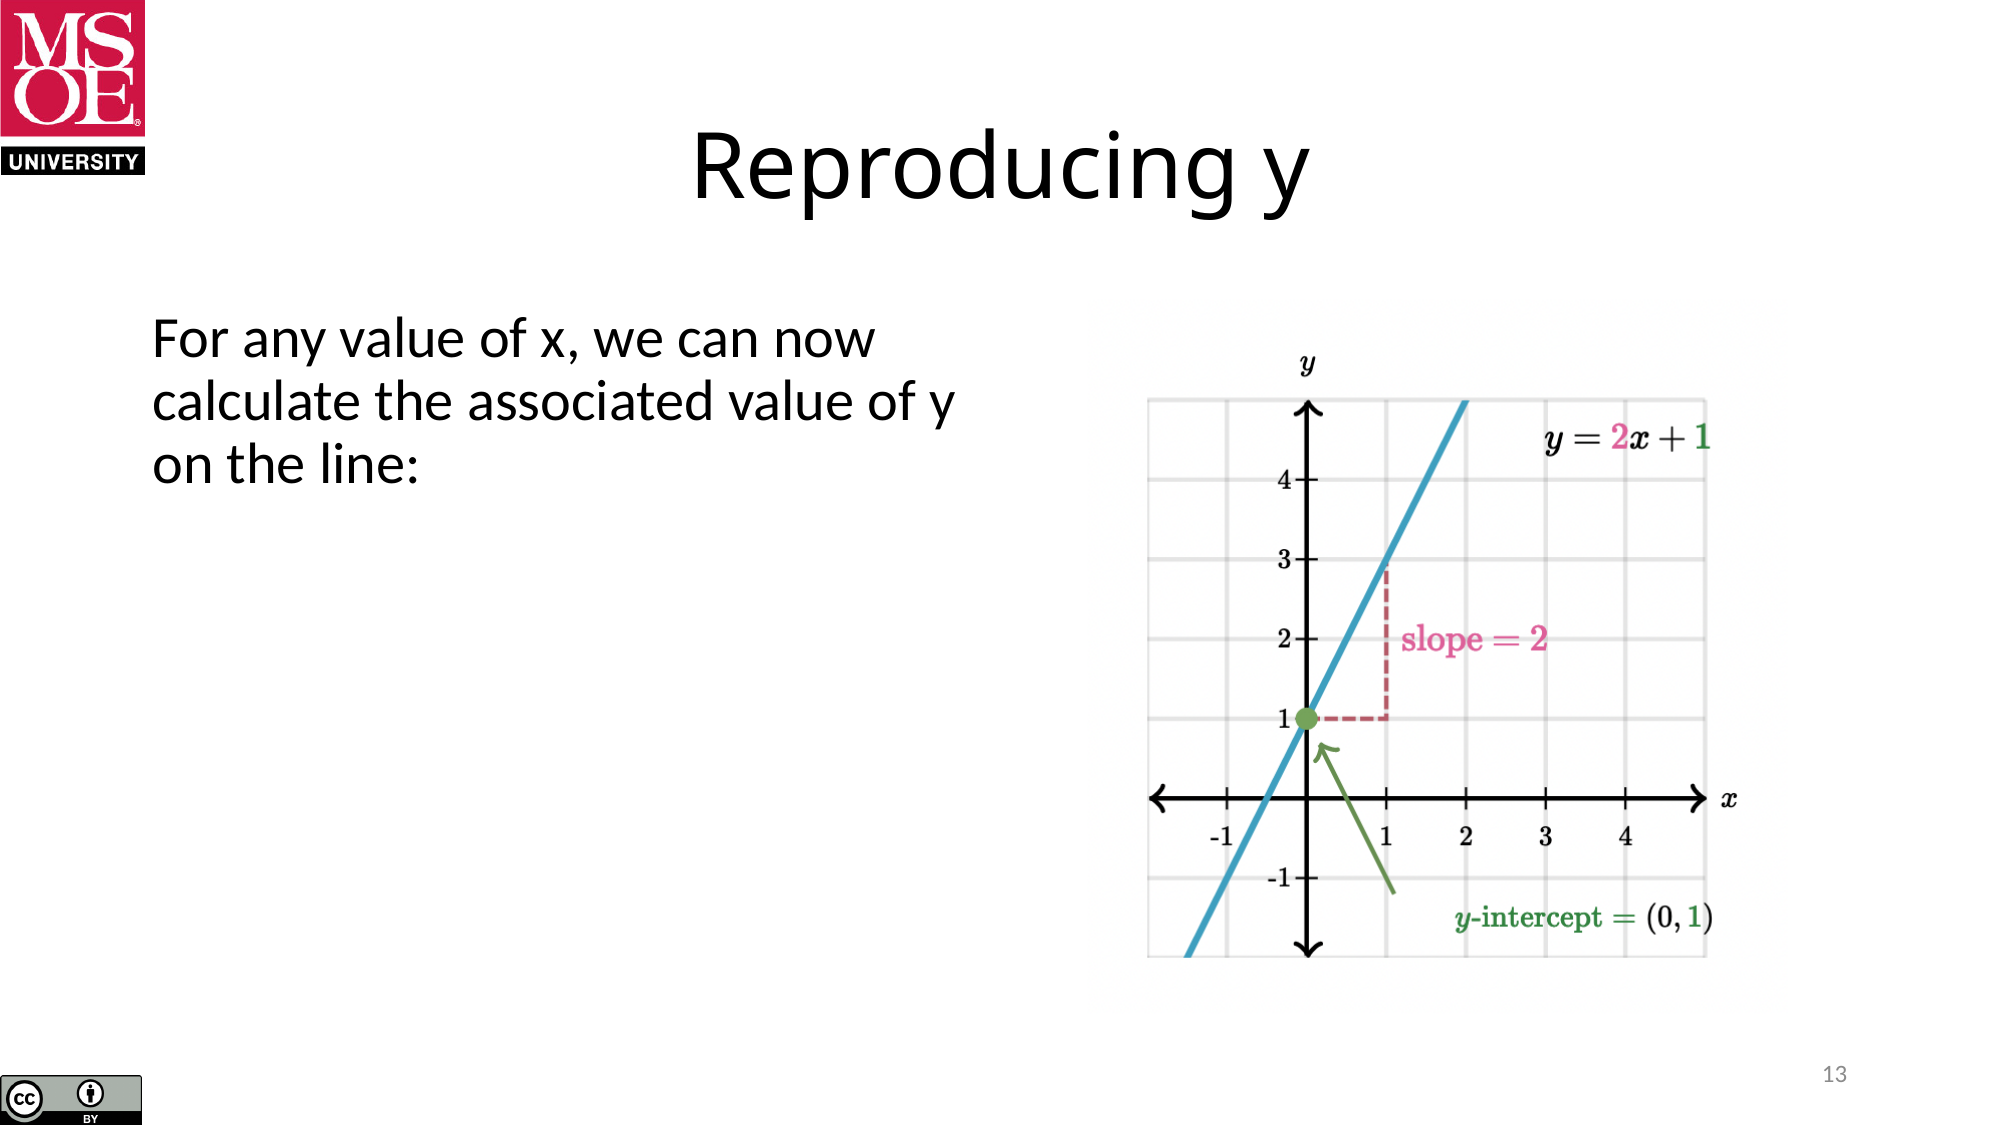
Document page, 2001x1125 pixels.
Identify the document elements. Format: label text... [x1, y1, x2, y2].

title Reproducing y [137, 59, 1863, 278]
picture [0, 0, 145, 175]
slide_number 13 [1412, 1042, 1863, 1103]
picture [0, 1075, 142, 1125]
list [1087, 299, 1788, 1014]
